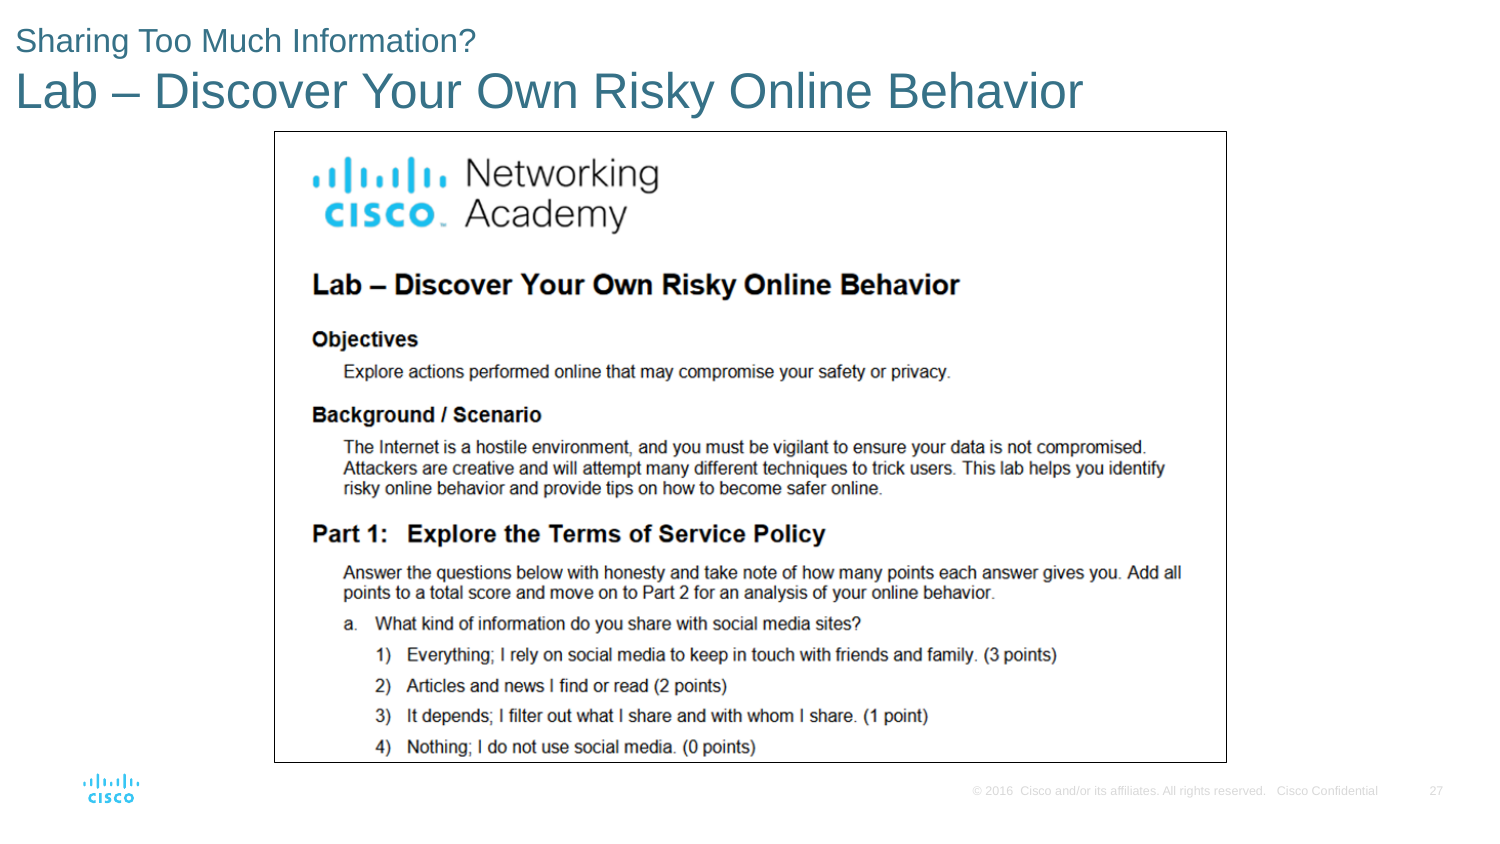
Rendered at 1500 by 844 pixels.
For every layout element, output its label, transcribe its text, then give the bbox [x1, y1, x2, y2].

picture [273, 130, 1227, 763]
title Sharing Too Much Information? Lab – Discover Your Own Risky Online Behavior [0, 6, 1500, 131]
